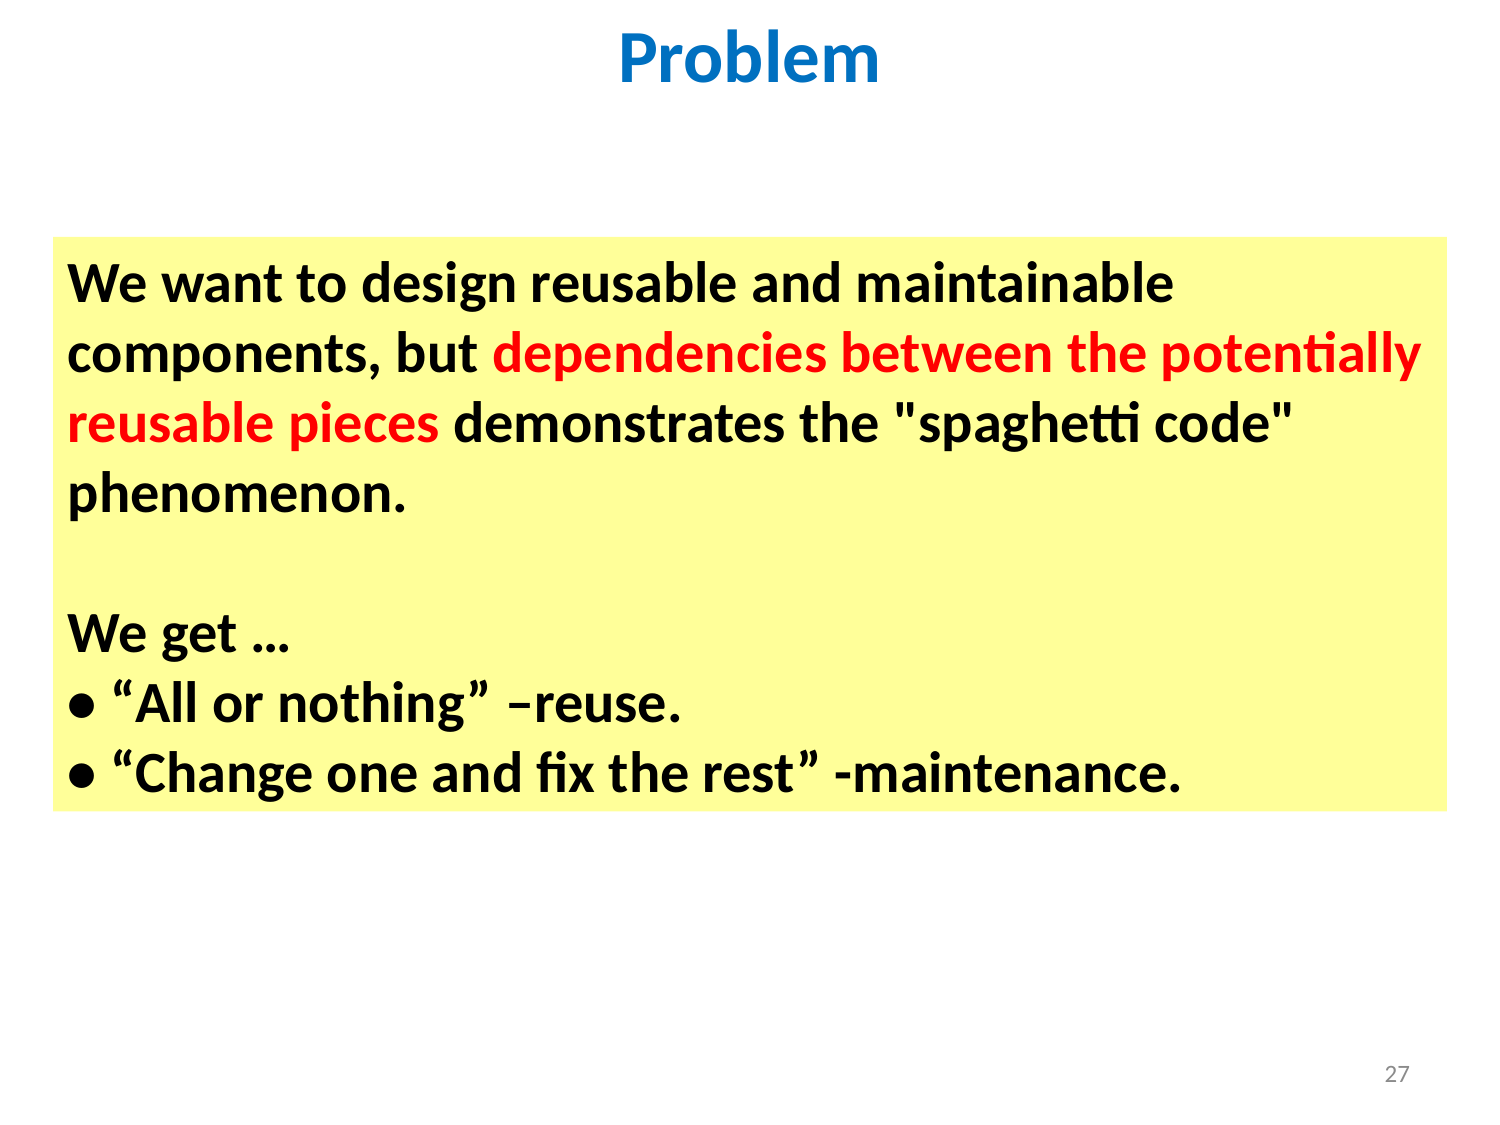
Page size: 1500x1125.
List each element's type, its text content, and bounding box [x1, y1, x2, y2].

slide_number 27 [1074, 1042, 1425, 1103]
text_box We want to design reusable and maintainable components, but dependencies between the potentially reusable pieces demonstrates the "spaghetti code" phenomenon. We get … • “All or nothing” –reuse. • “Change one and fix the rest” -maintenance. [53, 236, 1447, 812]
text_box Problem [0, 0, 1500, 105]
